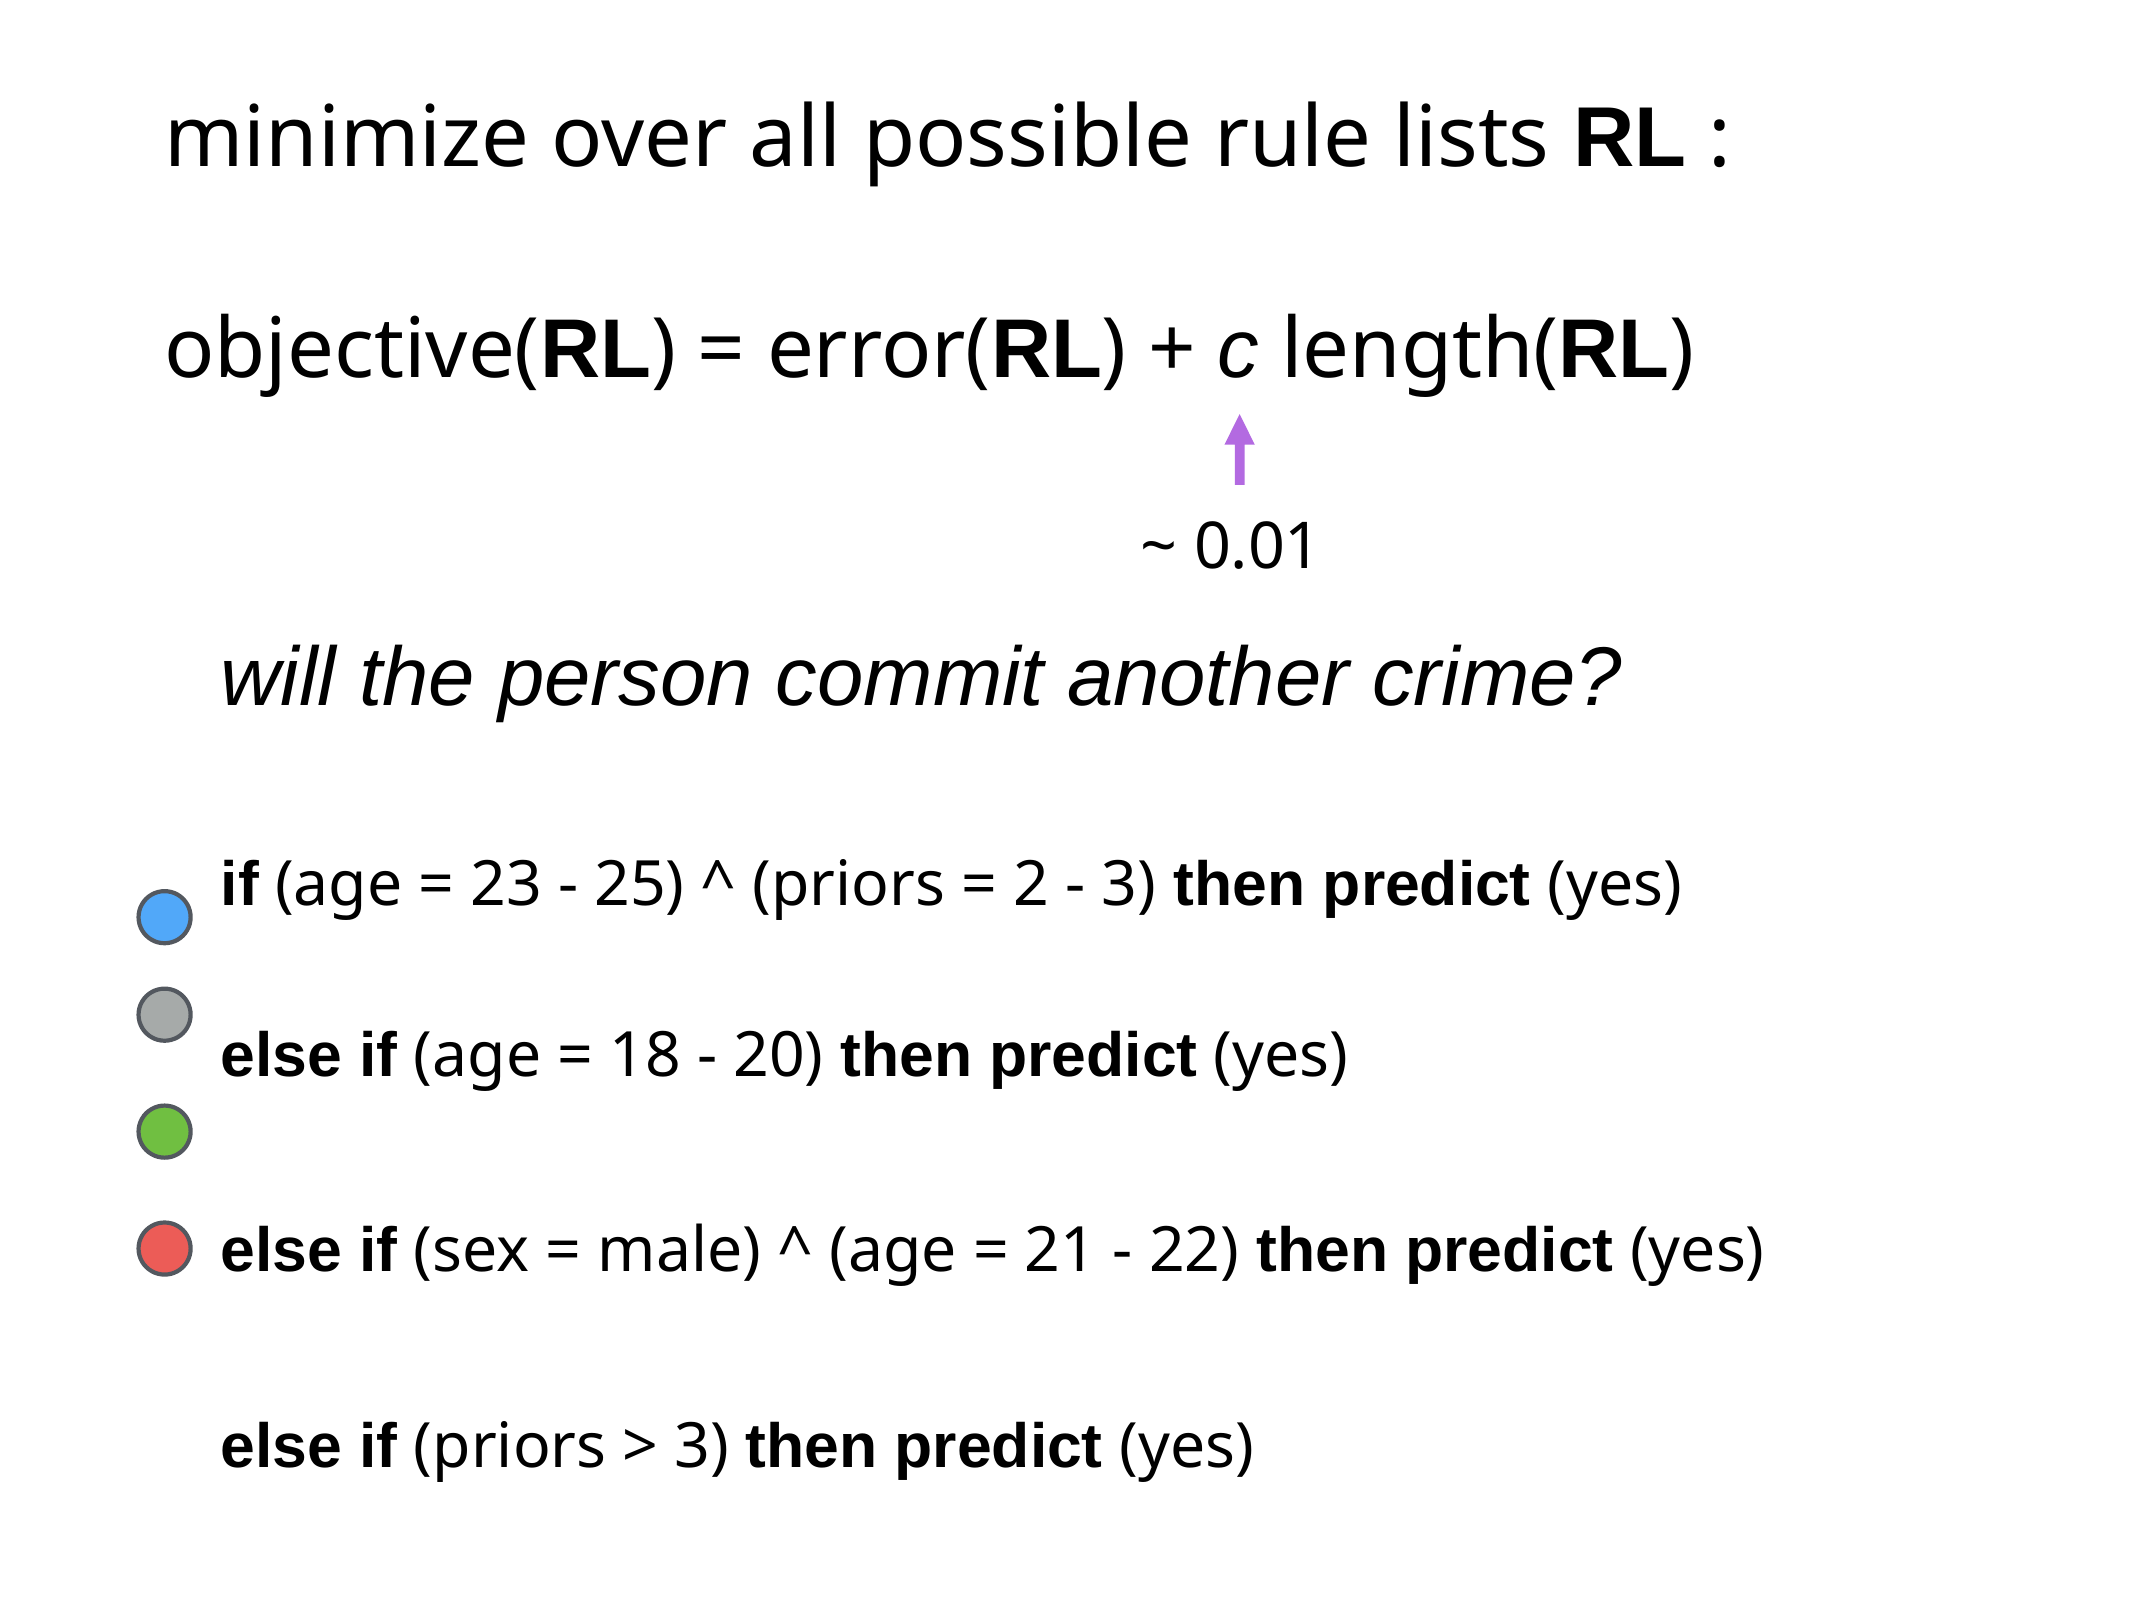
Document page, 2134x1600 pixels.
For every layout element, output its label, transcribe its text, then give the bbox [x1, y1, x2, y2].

text_box ~ 0.01 [1132, 495, 1347, 591]
text_box [1224, 414, 1255, 485]
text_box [138, 706, 1995, 1495]
text_box objective(RL) = error(RL) + c length(RL) [156, 284, 1978, 404]
title minimize over all possible rule lists RL : [155, 72, 1978, 193]
